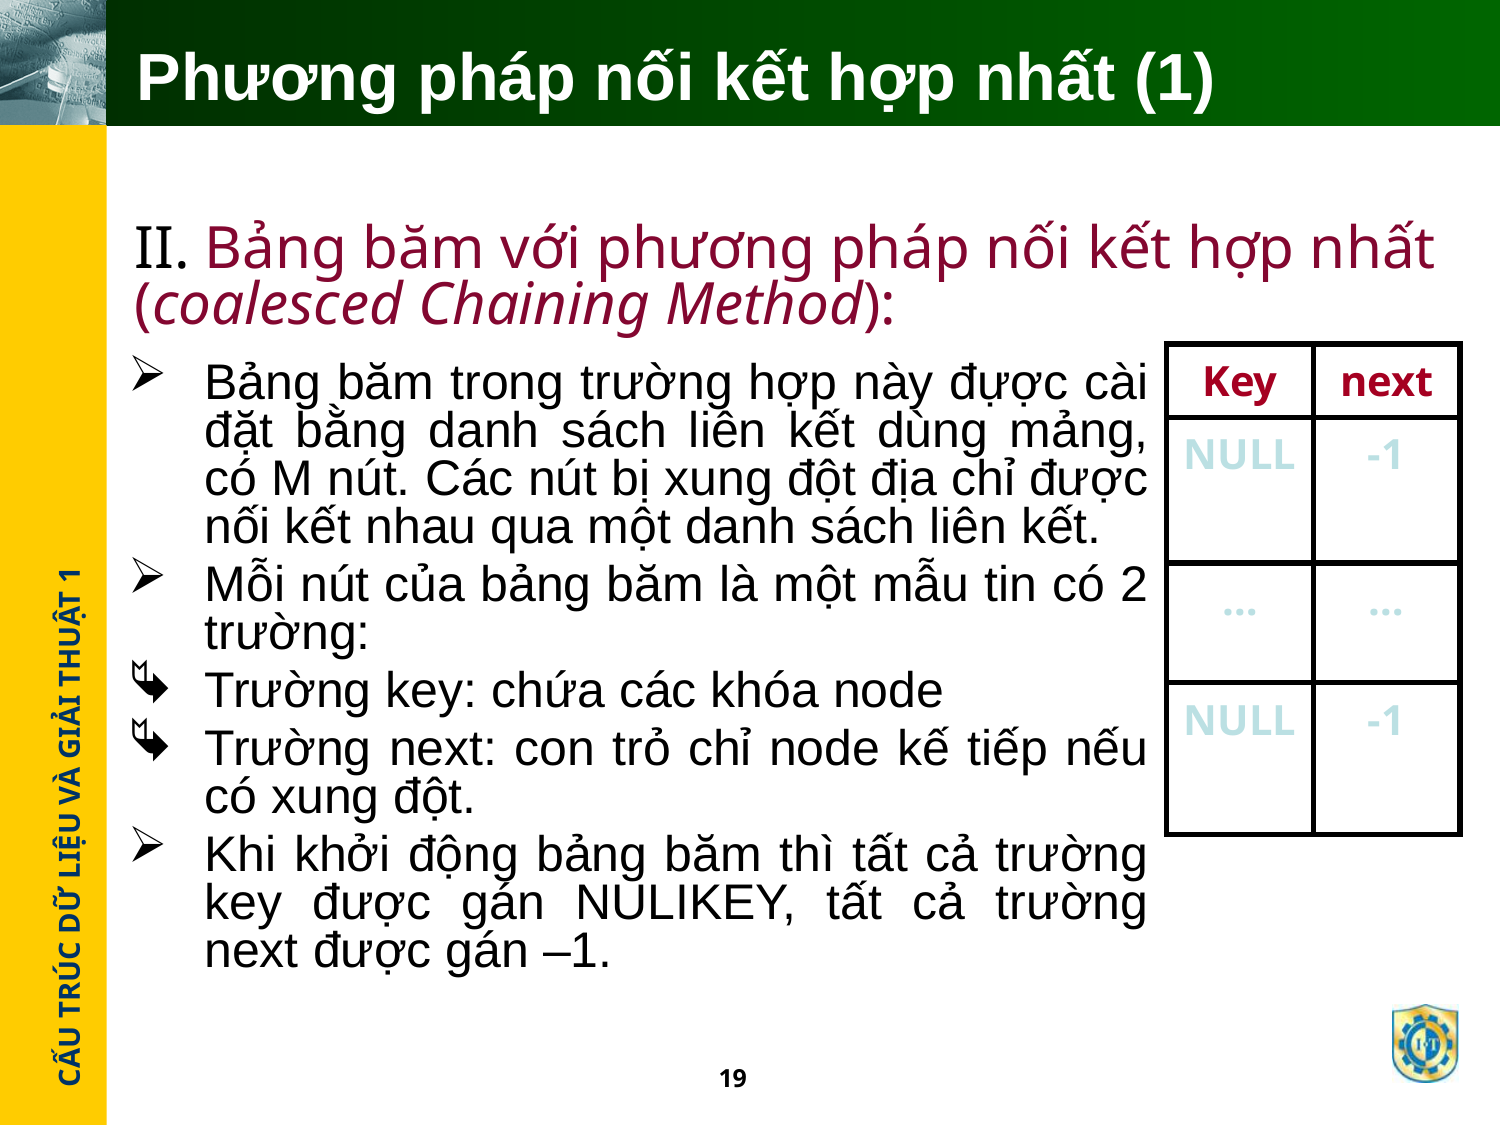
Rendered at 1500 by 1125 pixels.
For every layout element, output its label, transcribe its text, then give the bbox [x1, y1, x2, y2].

table_cell NULL [1169, 420, 1311, 560]
list Bảng băm trong trường hợp này đựợc cài đặt bằng danh sách liên kết dùng mảng, có M nút. Các nút bị xung đột địa chỉ được nối kết nhau qua một danh sách liên kết. Mỗi nút của bảng băm là một mẫu tin có 2 trường: Trường key: chứa các khóa node Trường next: con trỏ chỉ node kế tiếp nếu có xung đột. Khi khởi động bảng băm thì tất cả trường key được gán NULIKEY, tất cả trường next được gán –1. [77, 354, 1165, 1067]
title Phương pháp nối kết hợp nhất (1) [121, 0, 1500, 149]
table_cell NULL [1169, 685, 1311, 832]
table_header next [1316, 347, 1457, 415]
table_cell … [1316, 566, 1457, 680]
table_header Key [1169, 347, 1311, 415]
table_cell -1 [1316, 685, 1457, 832]
picture [0, 0, 107, 125]
table_cell -1 [1316, 420, 1457, 560]
table_cell … [1169, 566, 1311, 680]
picture [1392, 1004, 1459, 1083]
text_box II. Bảng băm với phương pháp nối kết hợp nhất (coalesced Chaining Method): [120, 216, 1460, 344]
